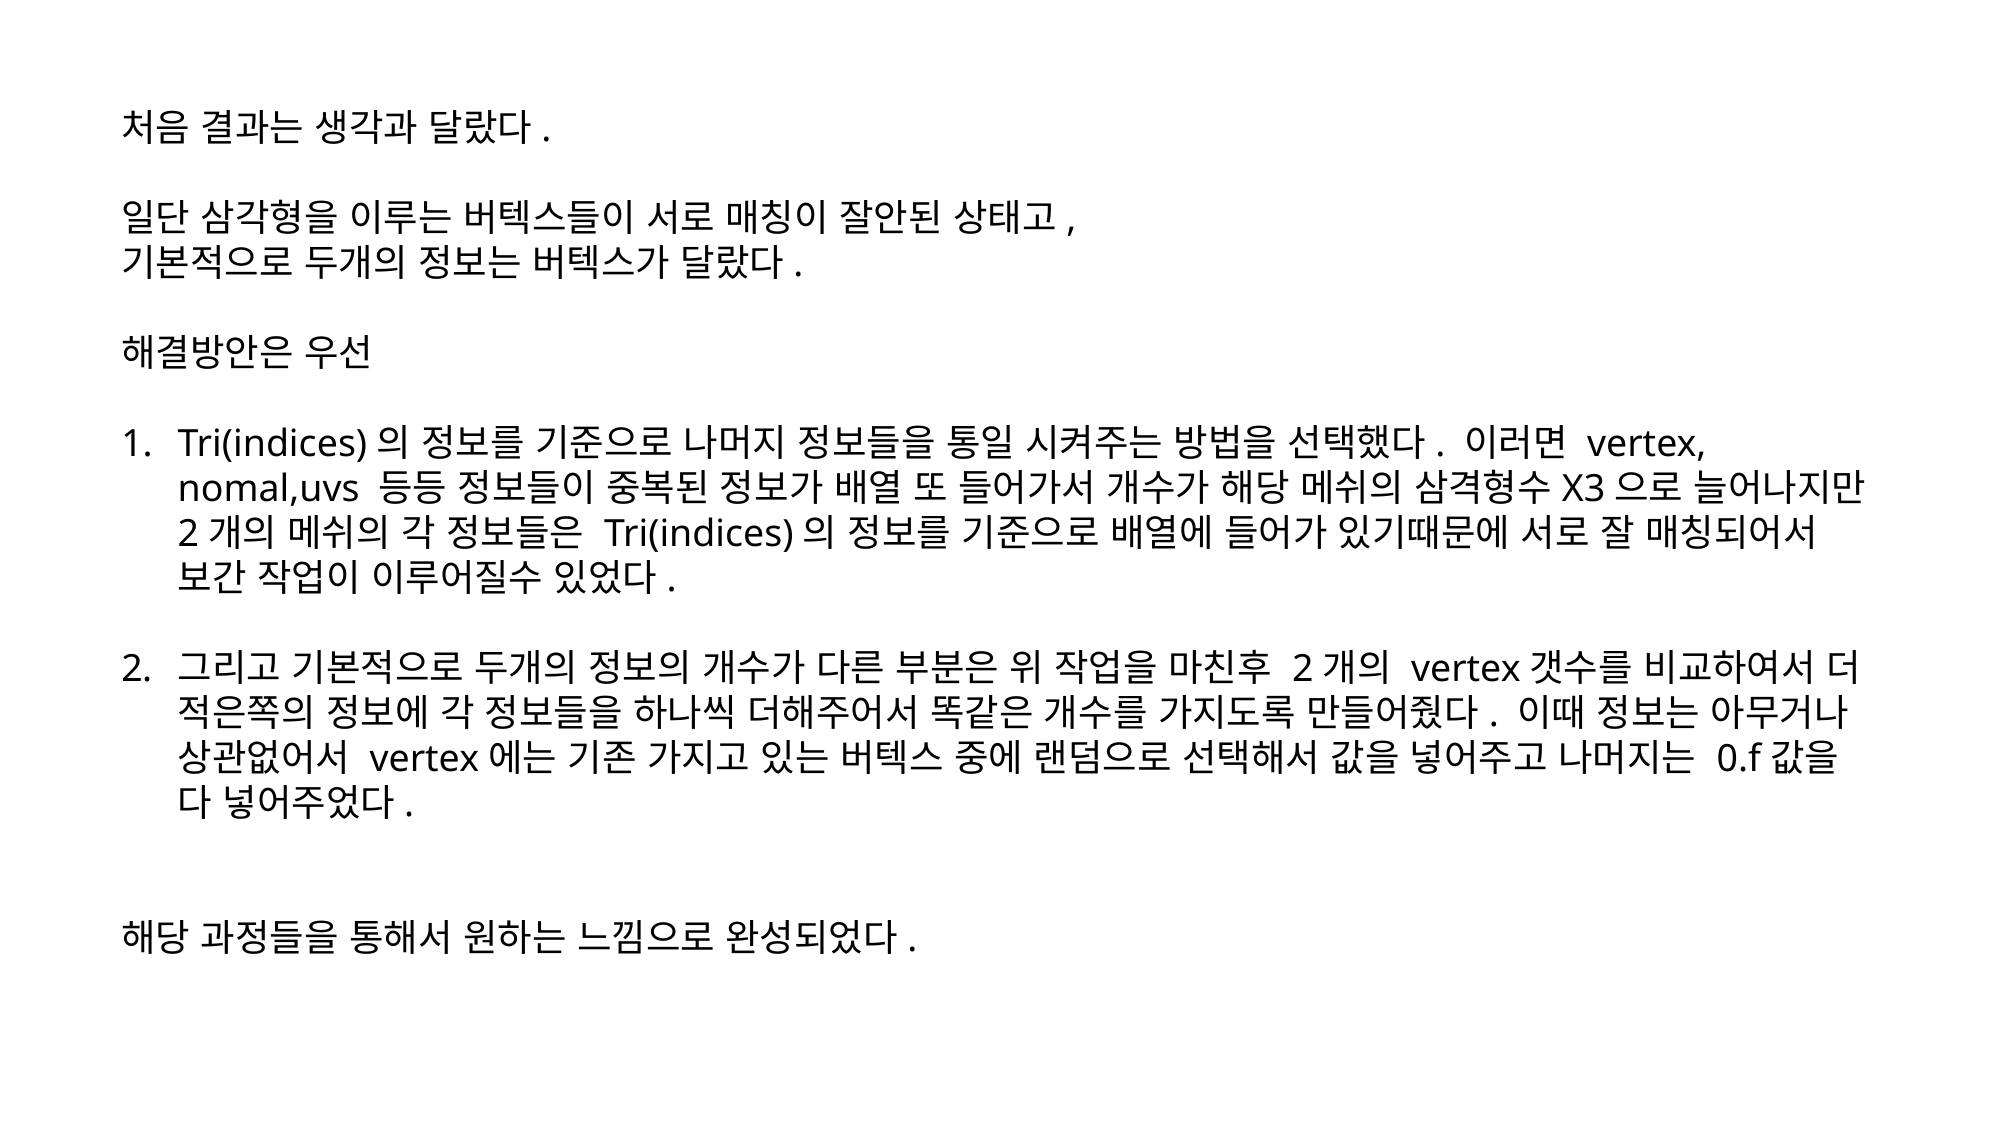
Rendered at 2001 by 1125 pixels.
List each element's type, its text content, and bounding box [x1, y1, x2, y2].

text_box 처음 결과는 생각과 달랐다. 일단 삼각형을 이루는 버텍스들이 서로 매칭이 잘안된 상태고, 기본적으로 두개의 정보는 버텍스가 달랐다. 해결방안은 우선 Tri(indices)의 정보를 기준으로 나머지 정보들을 통일 시켜주는 방법을 선택했다. 이러면 vertex, nomal,uvs 등등 정보들이 중복된 정보가 배열 또 들어가서 개수가 해당 메쉬의 삼격형수X3으로 늘어나지만 2개의 메쉬의 각 정보들은 Tri(indices)의 정보를 기준으로 배열에 들어가 있기때문에 서로 잘 매칭되어서 보간 작업이 이루어질수 있었다. 그리고 기본적으로 두개의 정보의 개수가 다른 부분은 위 작업을 마친후 2개의 vertex갯수를 비교하여서 더 적은쪽의 정보에 각 정보들을 하나씩 더해주어서 똑같은 개수를 가지도록 만들어줬다. 이때 정보는 아무거나 상관없어서 vertex에는 기존 가지고 있는 버텍스 중에 랜덤으로 선택해서 값을 넣어주고 나머지는 0.f값을 다 넣어주었다. 해당 과정들을 통해서 원하는 느낌으로 완성되었다. [106, 96, 1889, 967]
